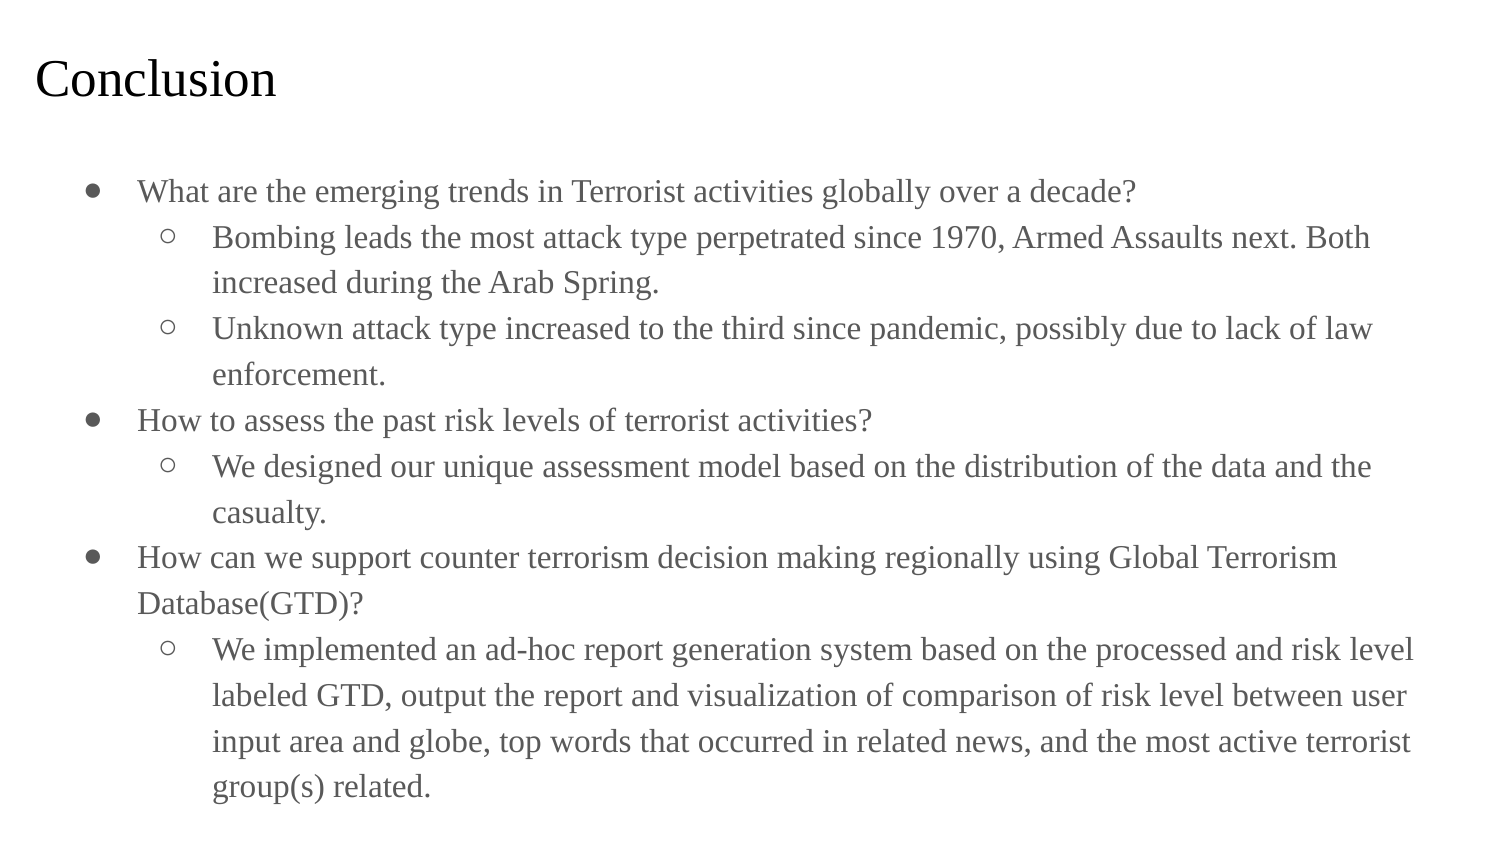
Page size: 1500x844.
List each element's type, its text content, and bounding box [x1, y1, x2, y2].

list What are the emerging trends in Terrorist activities globally over a decade? Bombing leads the most attack type perpetrated since 1970, Armed Assaults next. Both increased during the Arab Spring. Unknown attack type increased to the third since pandemic, possibly due to lack of law enforcement. How to assess the past risk levels of terrorist activities? We designed our unique assessment model based on the distribution of the data and the casualty. How can we support counter terrorism decision making regionally using Global Terrorism Database(GTD)? We implemented an ad-hoc report generation system based on the processed and risk level labeled GTD, output the report and visualization of comparison of risk level between user input area and globe, top words that occurred in related news, and the most active terrorist group(s) related. [47, 144, 1445, 824]
title Conclusion [20, 28, 1418, 123]
